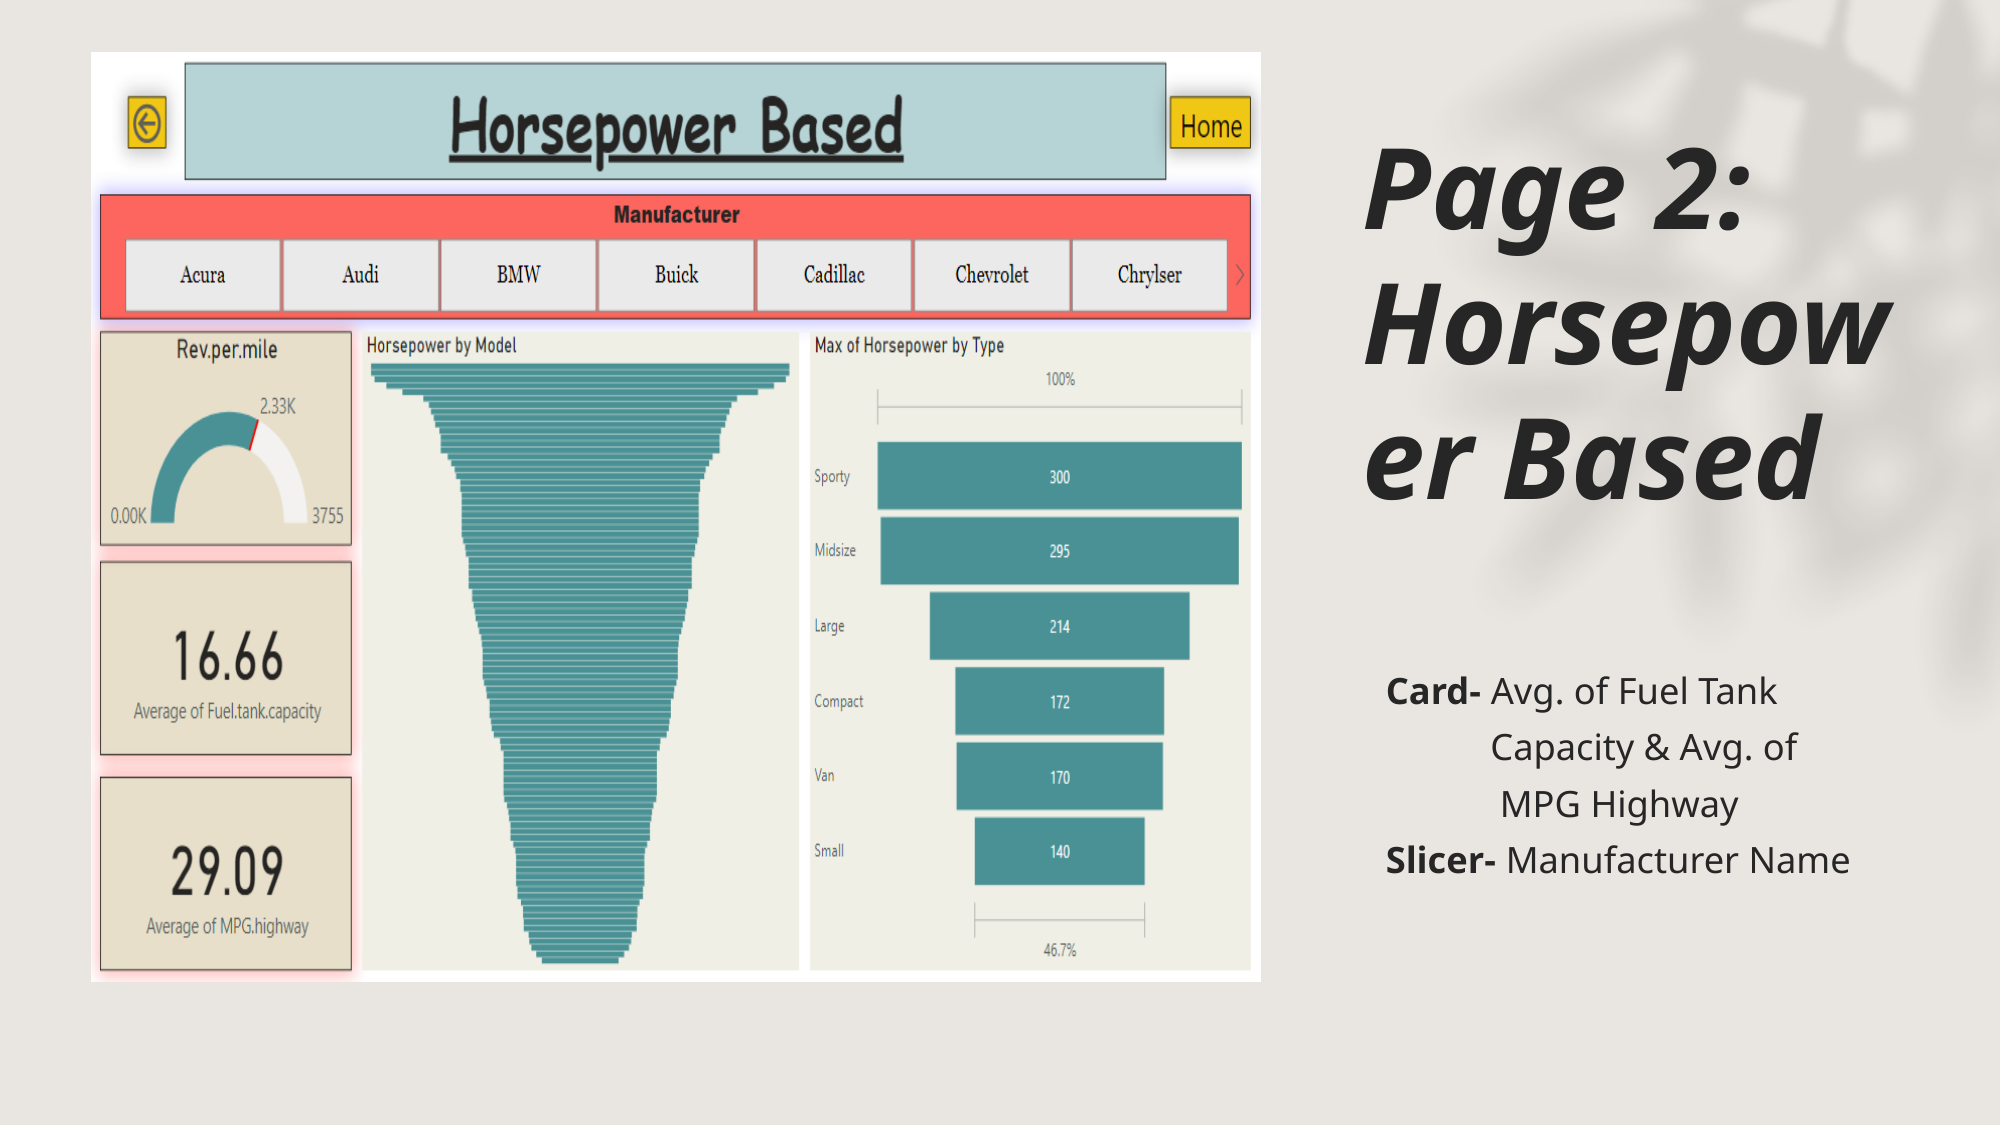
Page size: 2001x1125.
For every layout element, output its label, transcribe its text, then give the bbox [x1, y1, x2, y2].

text_box Card- Avg. of Fuel Tank Capacity & Avg. of MPG Highway Slicer- Manufacturer Name [1370, 660, 1938, 891]
text_box Page 2: Horsepower Based [1347, 109, 1962, 629]
picture [91, 52, 1261, 982]
